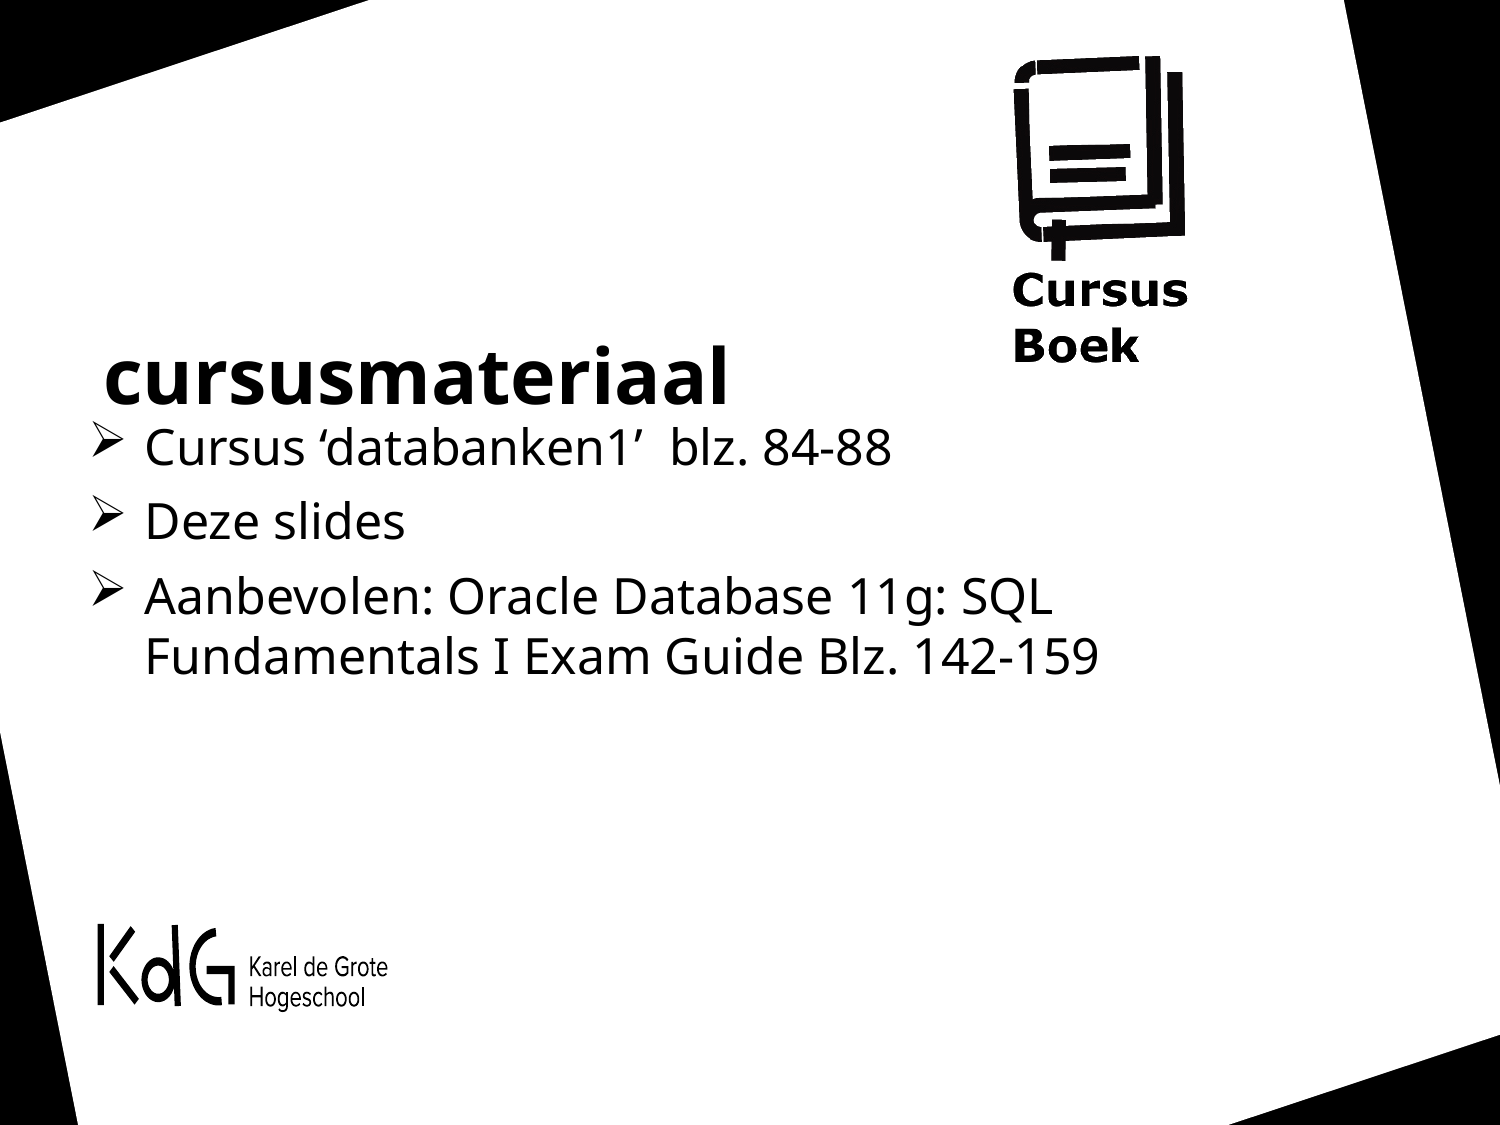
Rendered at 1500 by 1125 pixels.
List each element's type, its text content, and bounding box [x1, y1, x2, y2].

title cursusmateriaal [1177, 66, 1439, 429]
title cursusmateriaal [88, 66, 917, 353]
subtitle Cursus ‘databanken1’ blz. 84-88 Deze slides Aanbevolen: Oracle Database 11g: SQL Fundamentals I Exam Guide Blz. 142-159 [73, 353, 1177, 911]
picture [922, 40, 1325, 381]
